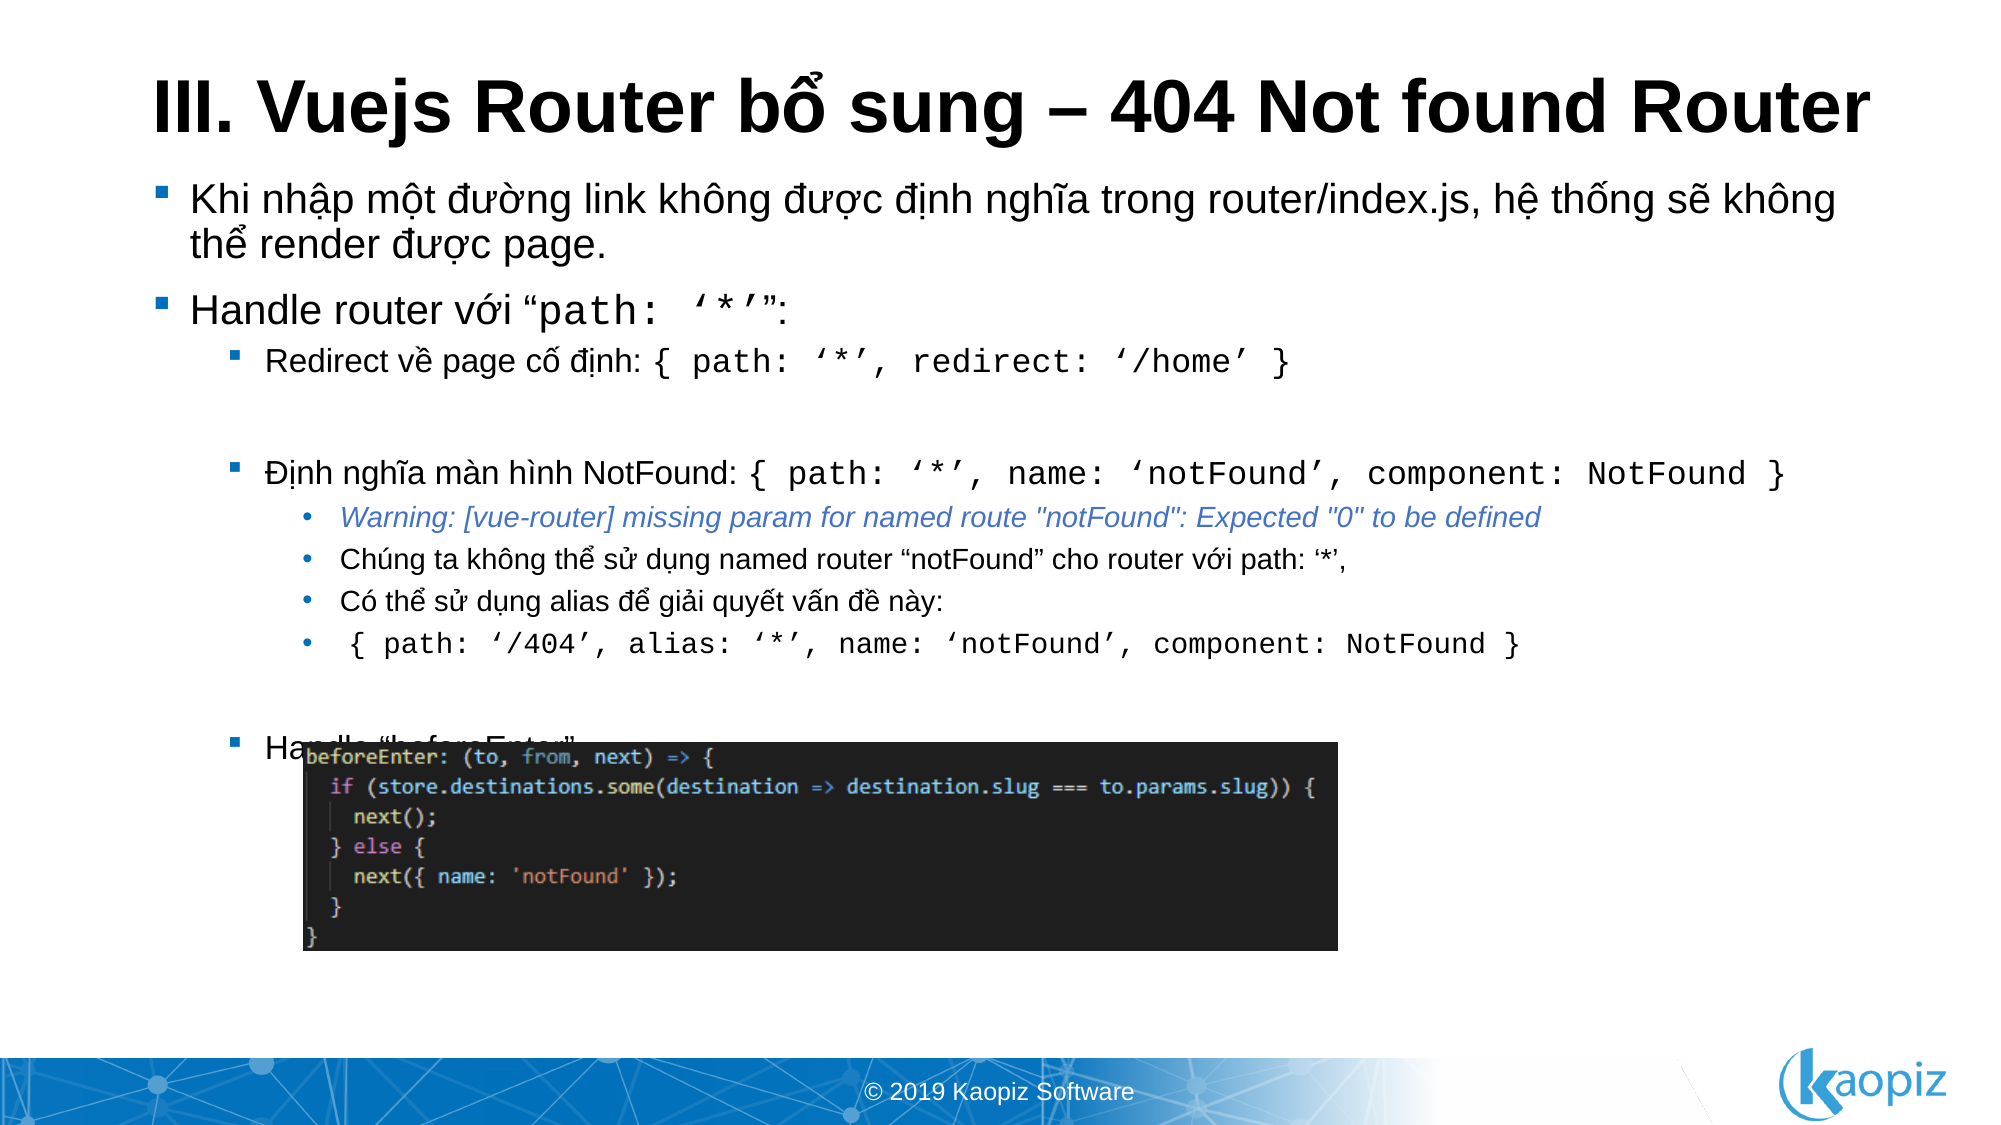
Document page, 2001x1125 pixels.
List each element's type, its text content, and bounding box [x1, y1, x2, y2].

picture [1770, 1046, 1955, 1123]
footer © 2019 Kaopiz Software [662, 1061, 1338, 1121]
title III. Vuejs Router bổ sung – 404 Not found Router [137, 59, 2000, 157]
picture [0, 1058, 1713, 1125]
list Khi nhập một đường link không được định nghĩa trong router/index.js, hệ thống sẽ không thể render được page. Handle router với “path: ‘*’”: Redirect về page cố định: { path: ‘*’, redirect: ‘/home’ } Định nghĩa màn hình NotFound: { path: ‘*’, name: ‘notFound’, component: NotFound } Warning: [vue-router] missing param for named route "notFound": Expected "0" to be defined Chúng ta không thể sử dụng named router “notFound” cho router với path: ‘*’, Có thể sử dụng alias để giải quyết vấn đề này: { path: ‘/404’, alias: ‘*’, name: ‘notFound’, component: NotFound } Handle “beforeEnter”. [137, 170, 1904, 1061]
picture [303, 742, 1338, 951]
